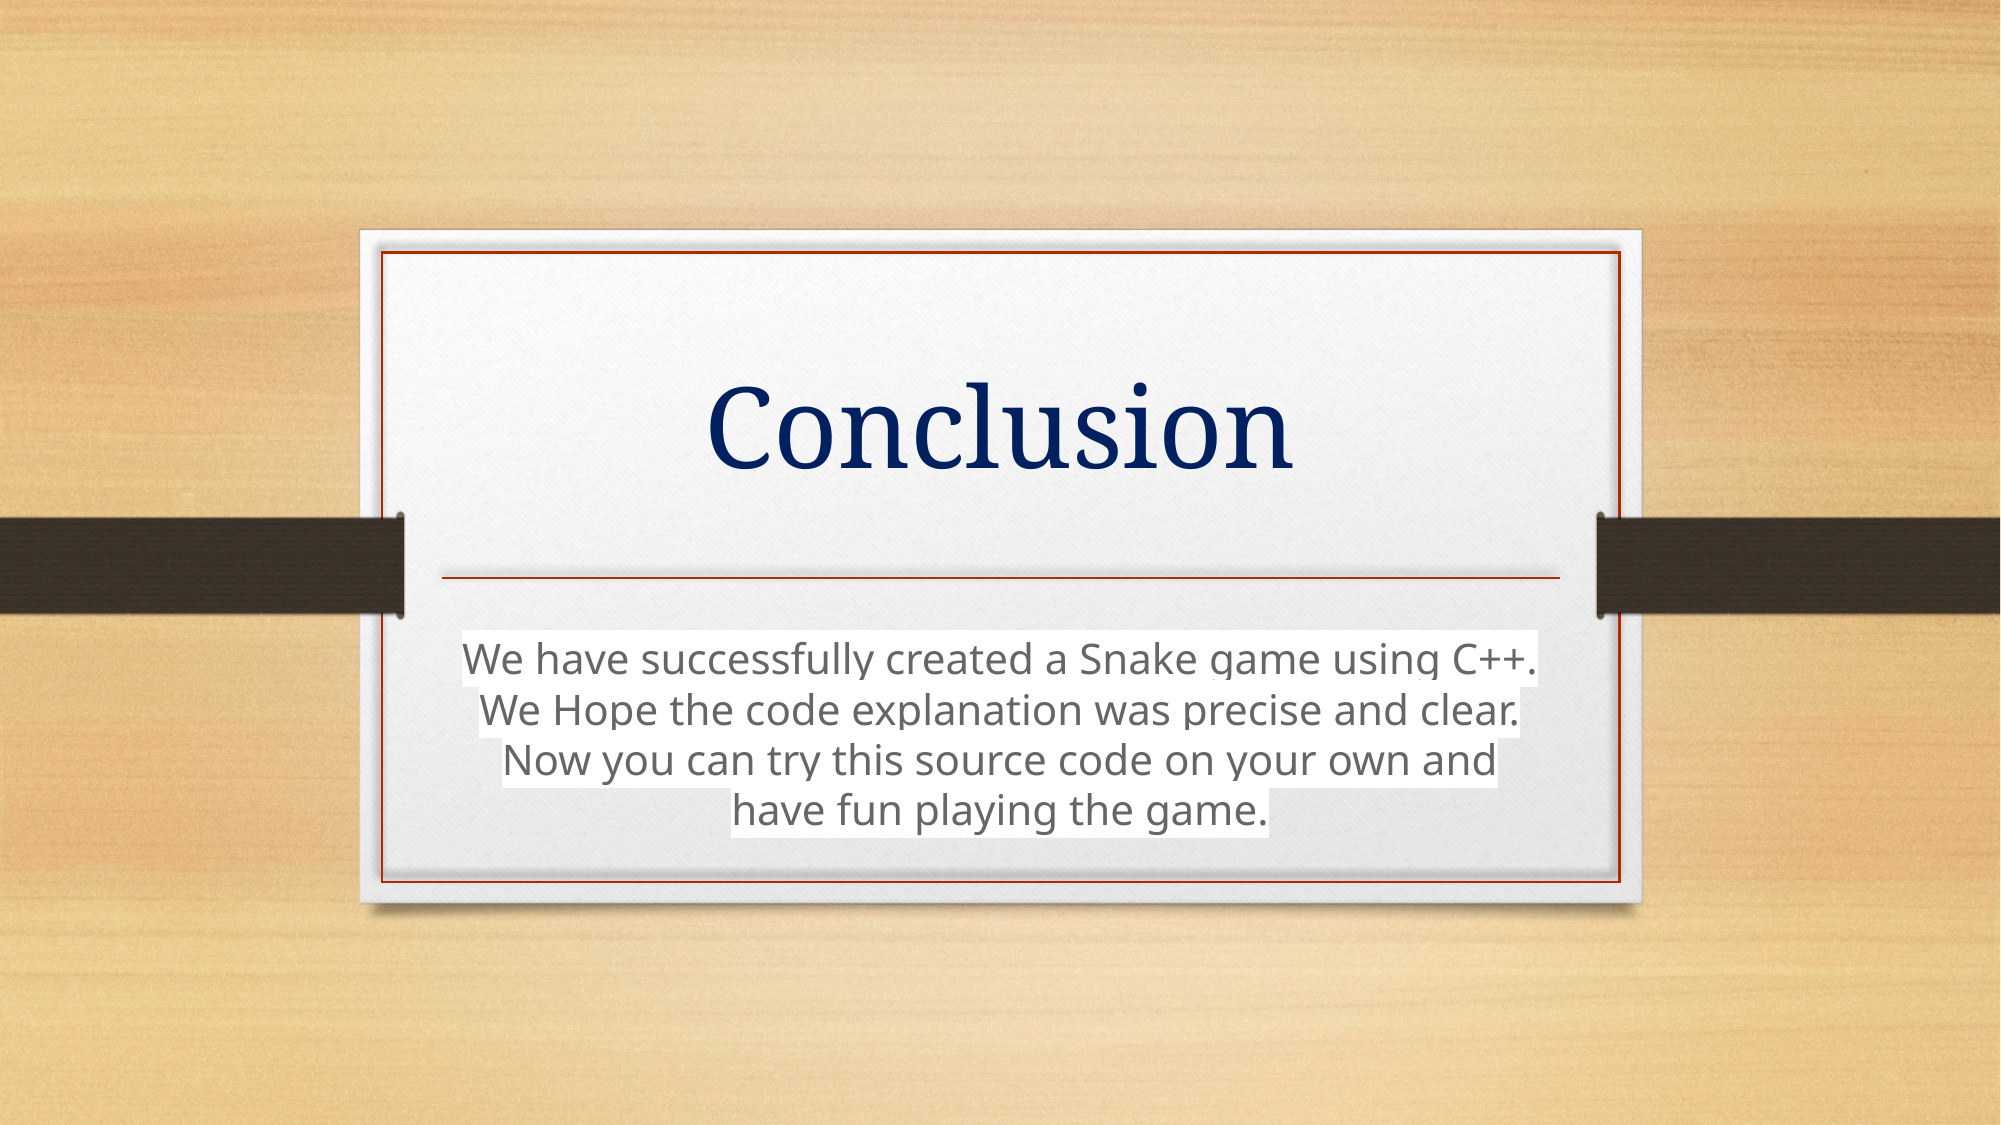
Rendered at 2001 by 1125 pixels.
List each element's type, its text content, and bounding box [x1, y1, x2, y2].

title Conclusion [441, 306, 1560, 499]
picture [0, 0, 2001, 1125]
subtitle We have successfully created a Snake game using C++. We Hope the code explanation was precise and clear. Now you can try this source code on your own and have fun playing the game. [440, 625, 1559, 842]
